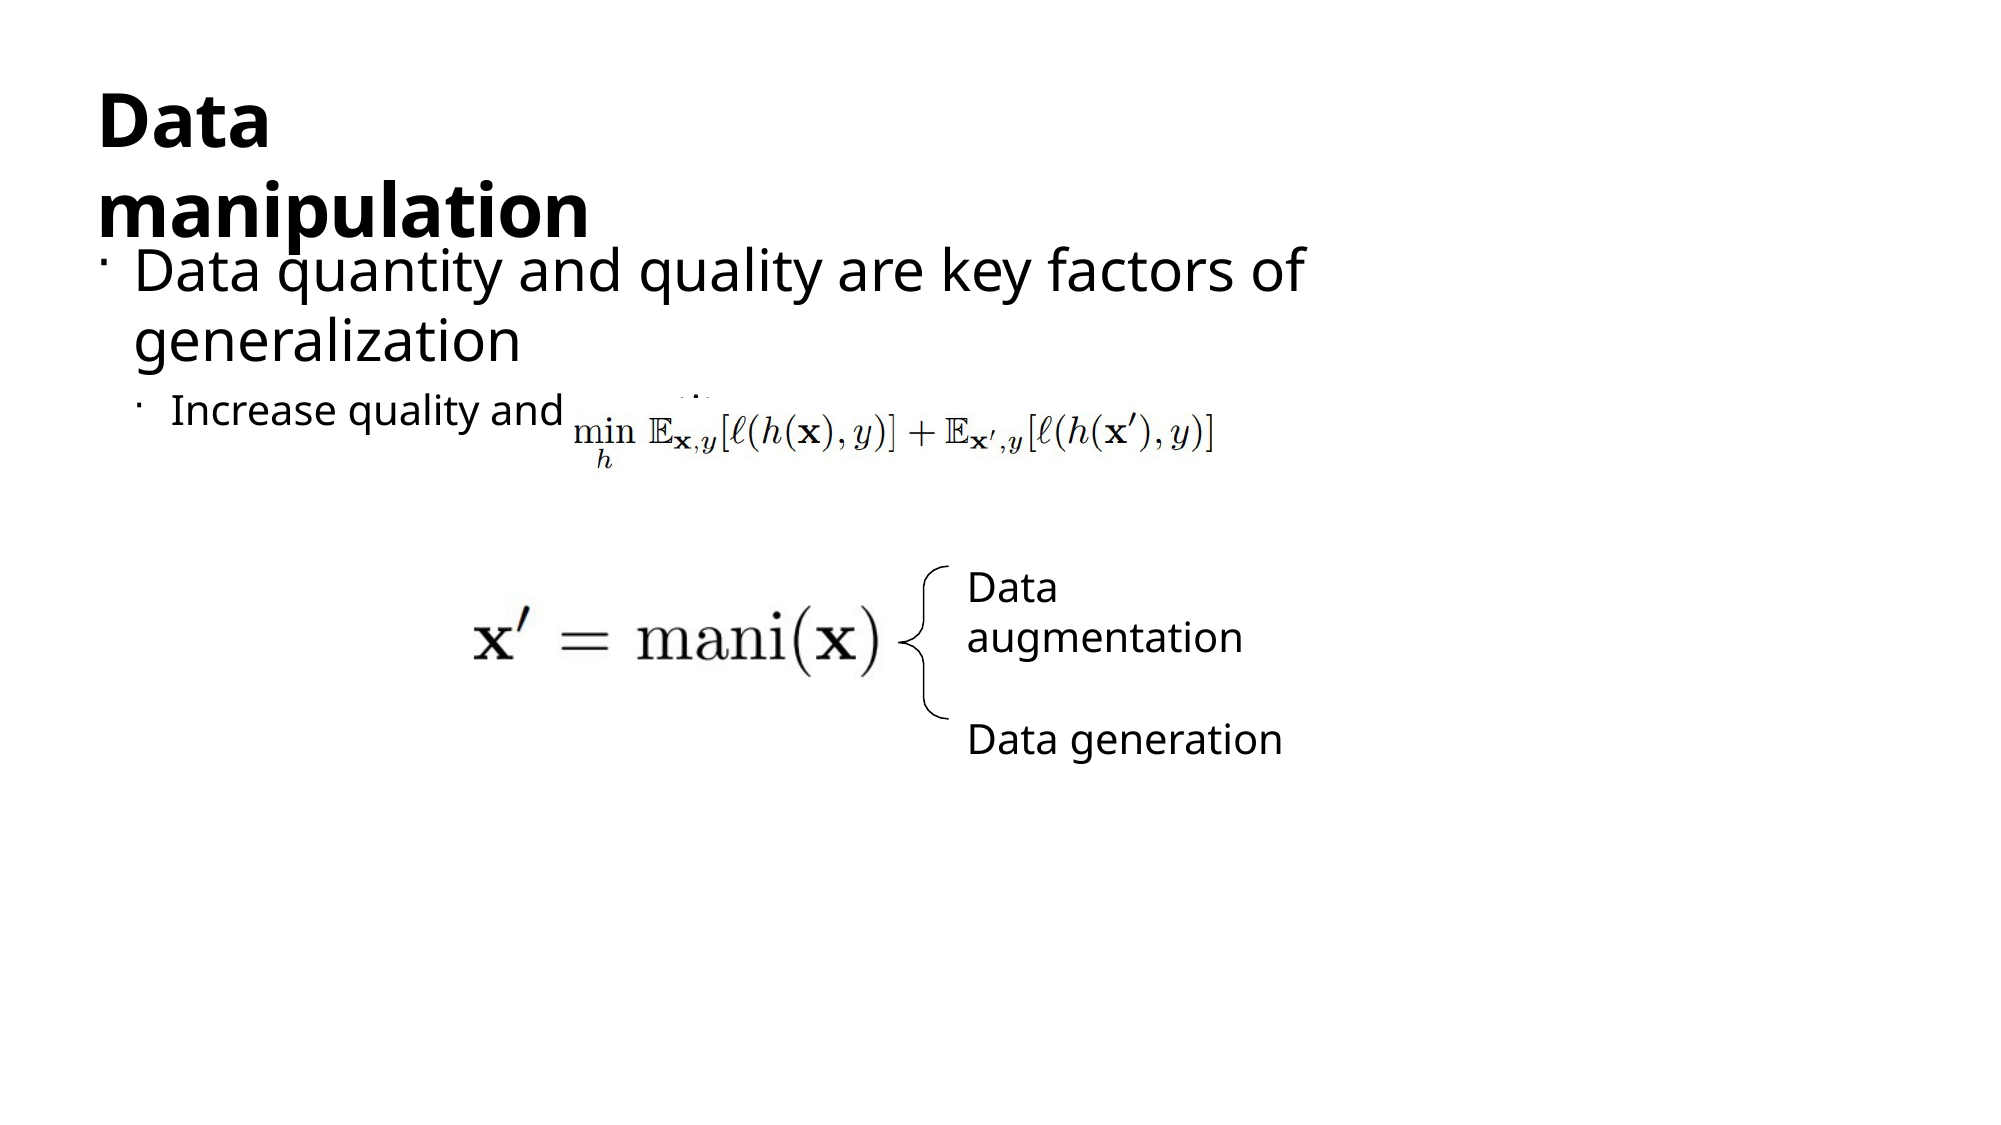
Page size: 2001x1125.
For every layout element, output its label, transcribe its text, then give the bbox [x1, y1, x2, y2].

title Data manipulation [94, 70, 714, 215]
text_box [473, 595, 885, 681]
text_box [898, 566, 949, 719]
text_box Data quantity and quality are key factors of generalization Increase quality and quantity [93, 215, 1619, 435]
text_box [574, 398, 1213, 474]
text_box Data augmentation Data generation [964, 558, 1324, 763]
